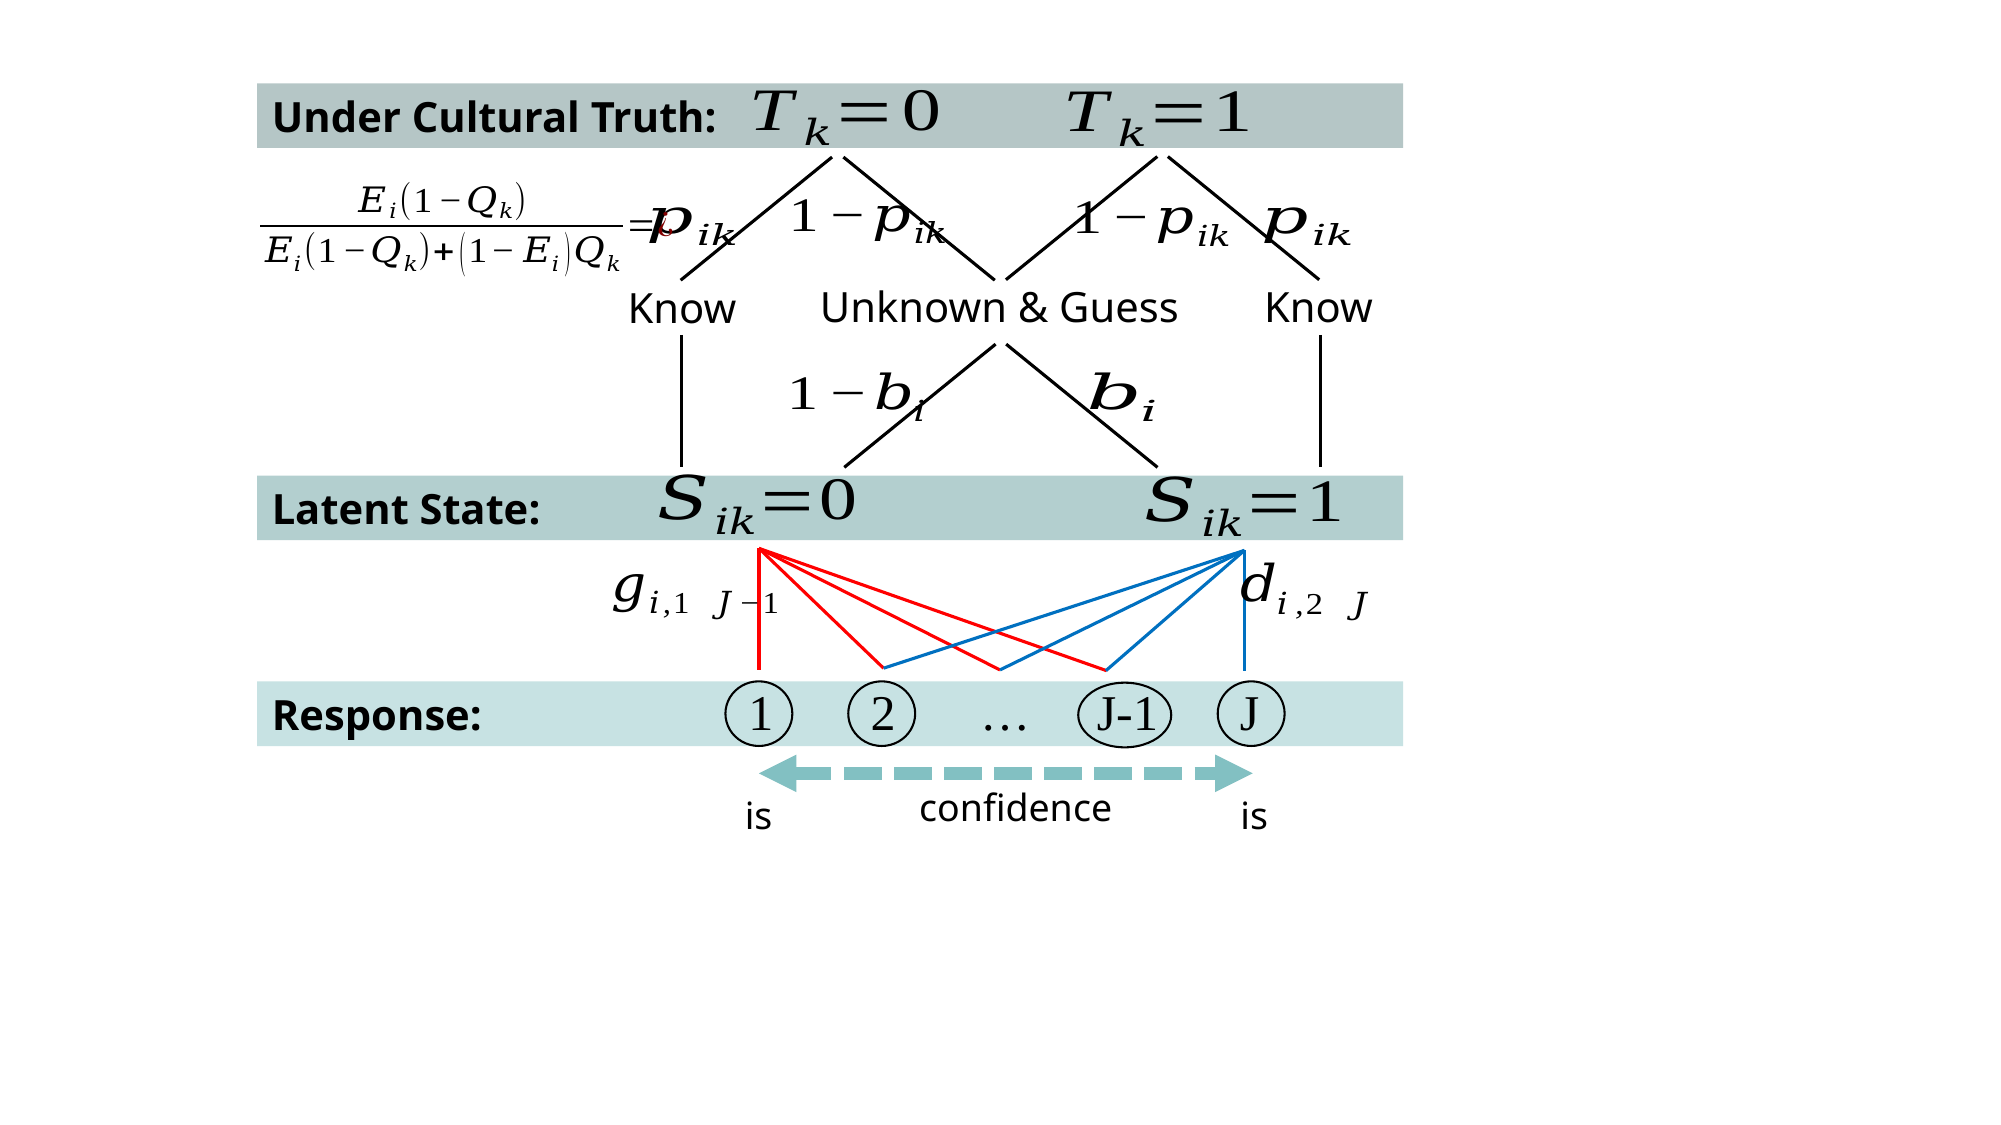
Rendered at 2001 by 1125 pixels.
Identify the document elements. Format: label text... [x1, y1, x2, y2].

text_box Unknown & Guess [805, 273, 1194, 338]
text_box [1077, 681, 1173, 749]
text_box Know [1249, 273, 1388, 339]
text_box [1216, 680, 1286, 748]
text_box Latent State: [256, 475, 1404, 541]
text_box [847, 680, 917, 748]
text_box Response: [1258, 680, 1404, 747]
text_box Response: [889, 680, 1244, 747]
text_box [843, 156, 995, 281]
text_box Response: [766, 680, 874, 747]
text_box Know [612, 274, 752, 340]
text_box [844, 344, 996, 468]
text_box Response: [256, 680, 752, 747]
text_box Under Cultural Truth: [256, 82, 1404, 149]
text_box [724, 680, 794, 748]
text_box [883, 550, 1245, 669]
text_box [1005, 156, 1158, 280]
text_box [1167, 156, 1320, 280]
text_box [1006, 344, 1158, 468]
text_box confidence [904, 776, 1128, 836]
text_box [759, 548, 1107, 671]
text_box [680, 156, 833, 281]
